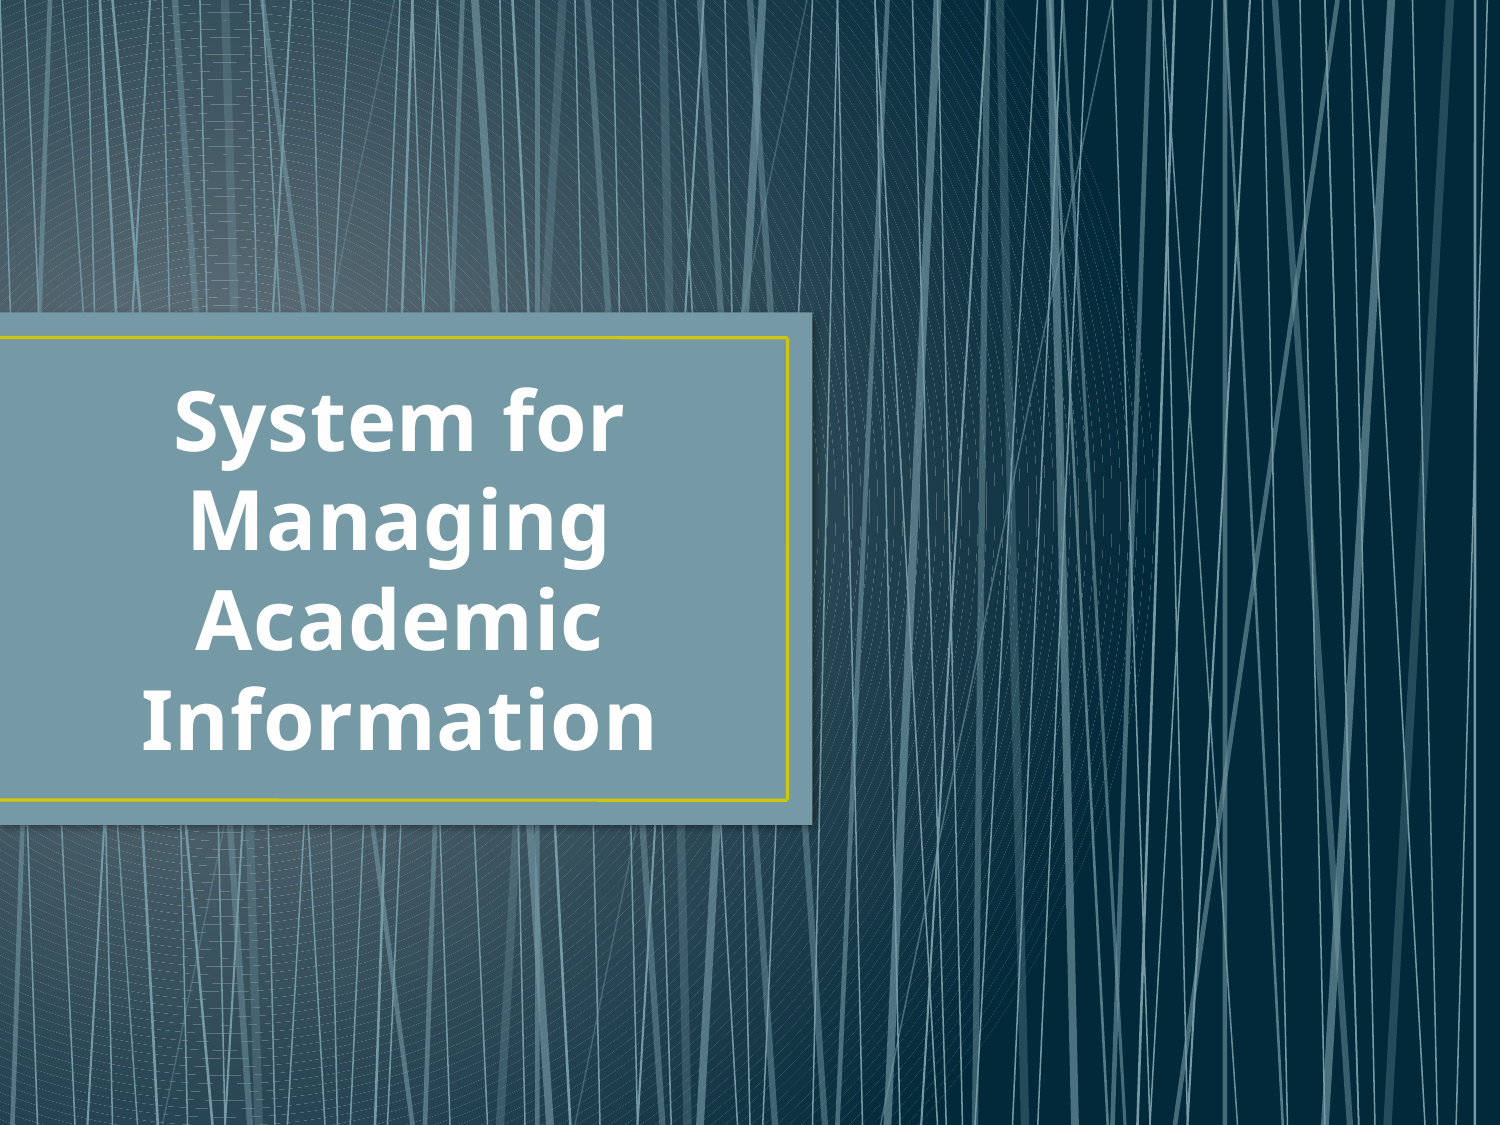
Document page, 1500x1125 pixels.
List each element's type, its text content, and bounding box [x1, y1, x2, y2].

title System for Managing Academic Information [37, 349, 763, 775]
